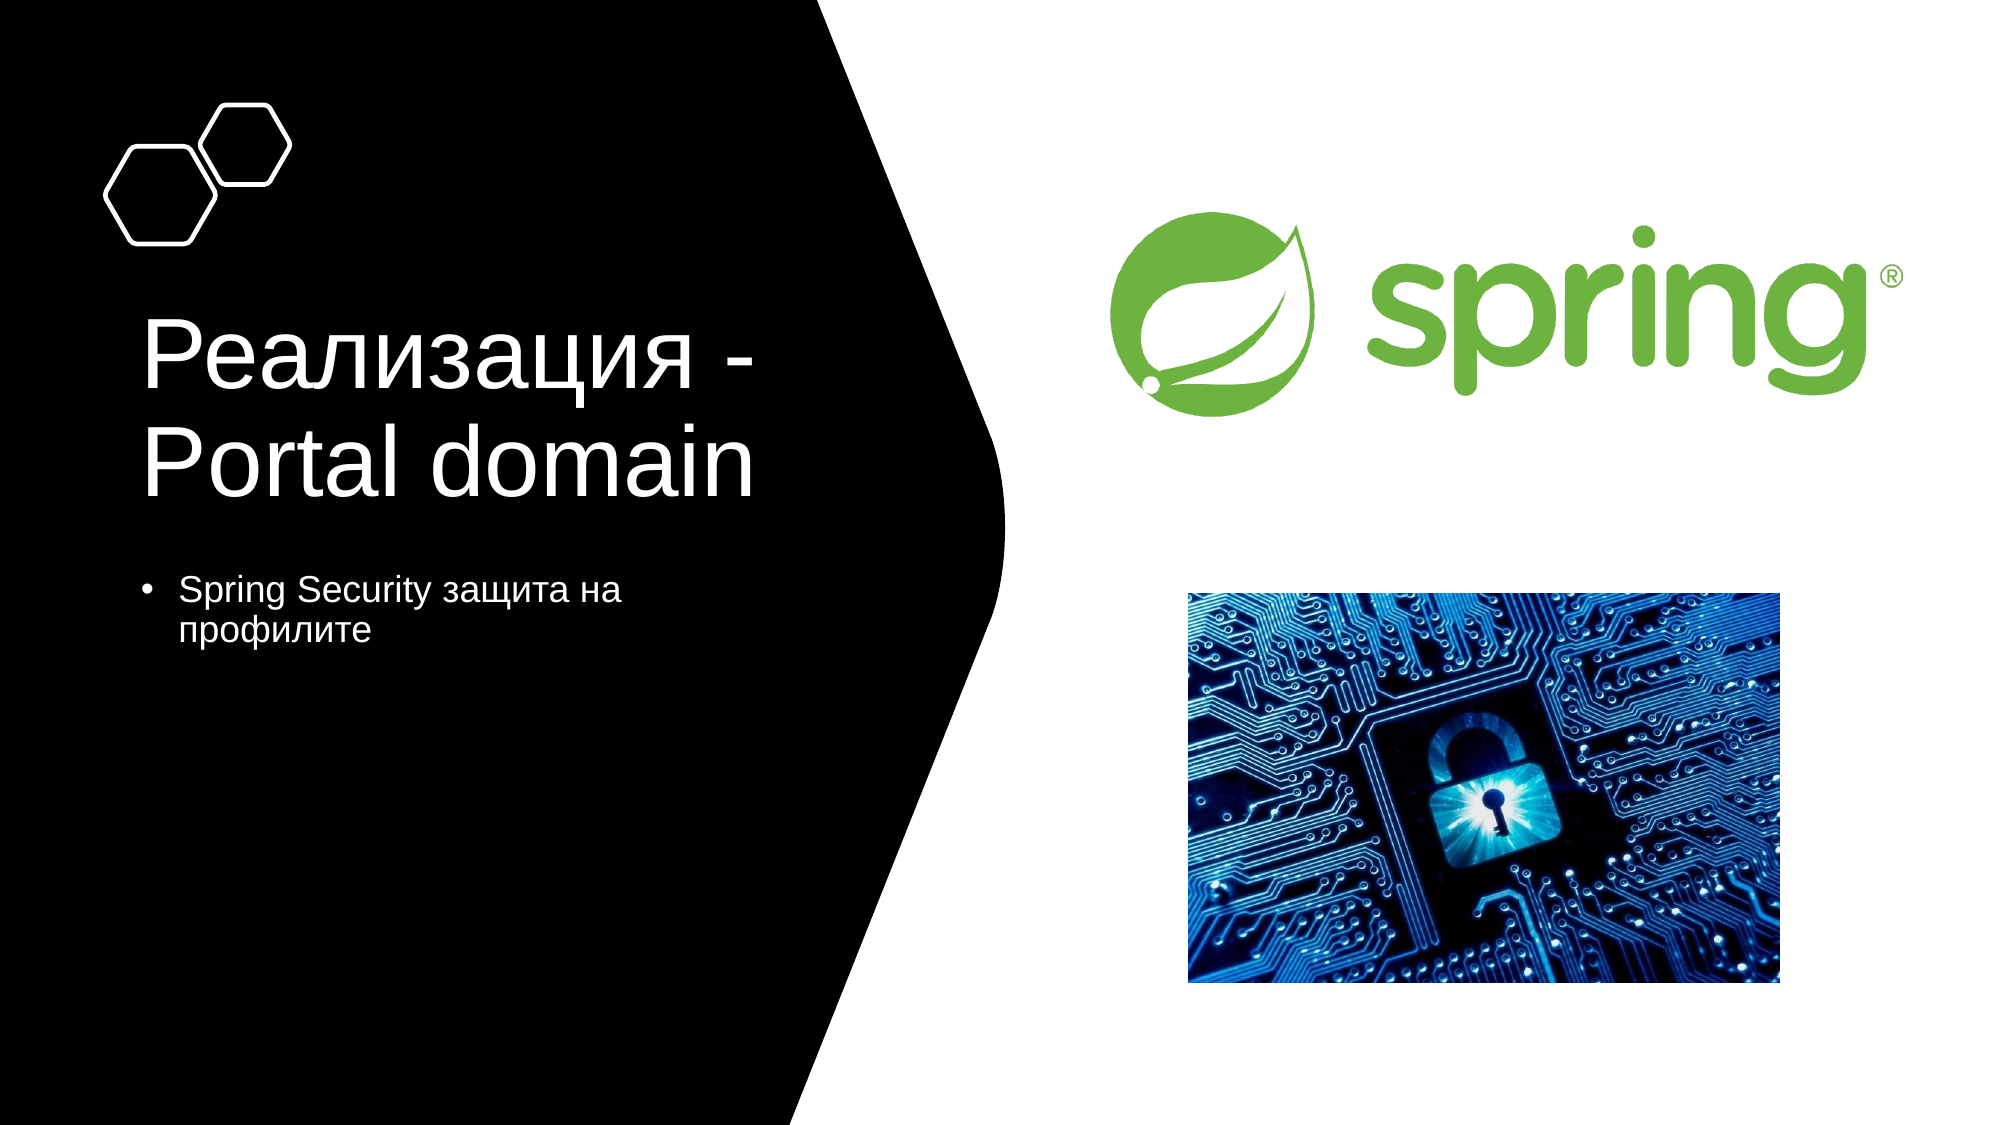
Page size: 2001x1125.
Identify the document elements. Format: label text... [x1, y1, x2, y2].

title Реализация - Portal domain [125, 212, 819, 526]
list Spring Security защита на профилите [125, 562, 795, 1013]
picture [1188, 593, 1780, 984]
text_box [791, 0, 2000, 1125]
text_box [104, 104, 290, 244]
text_box [0, 0, 1007, 1125]
picture [1109, 212, 1904, 417]
